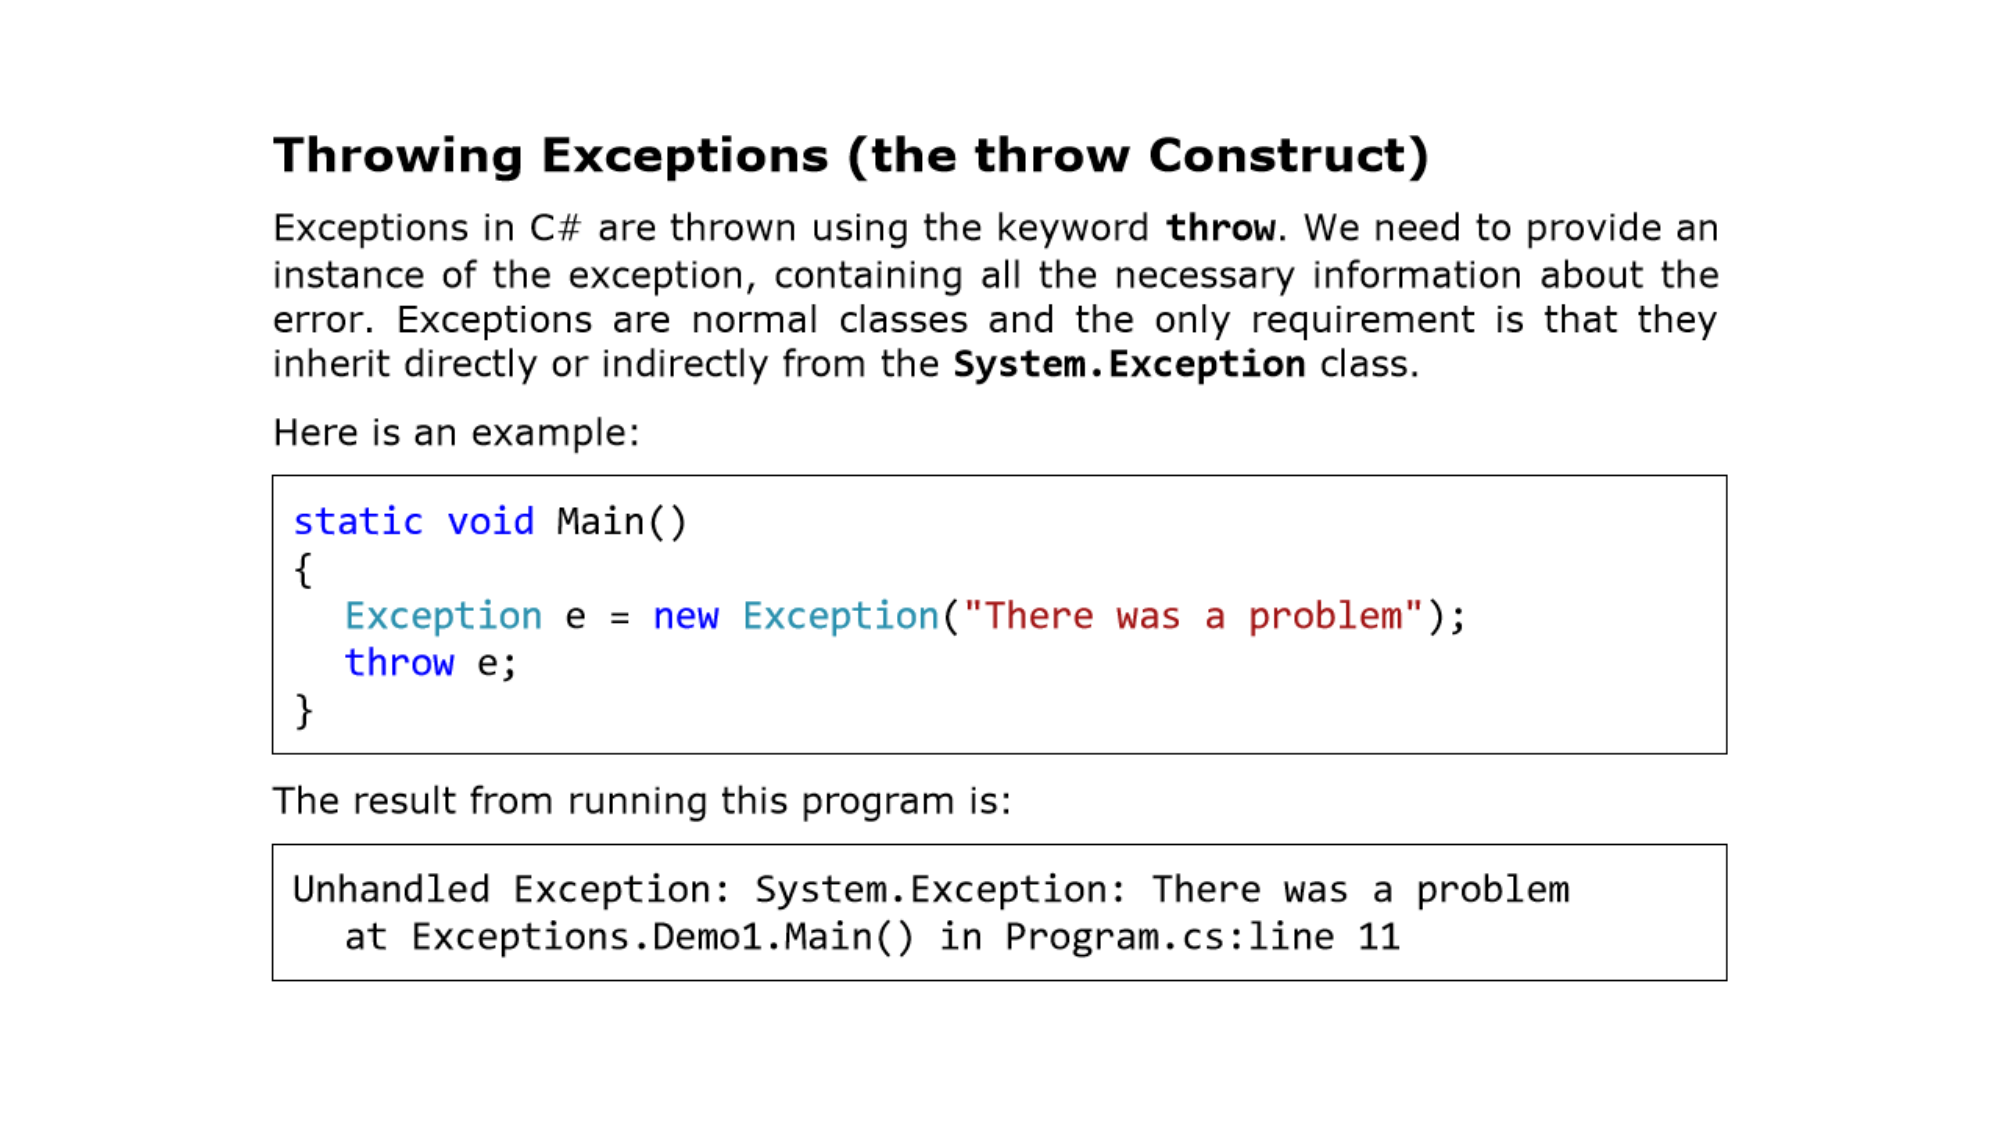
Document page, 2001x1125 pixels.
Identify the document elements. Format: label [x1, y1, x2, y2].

picture [233, 109, 1767, 1016]
